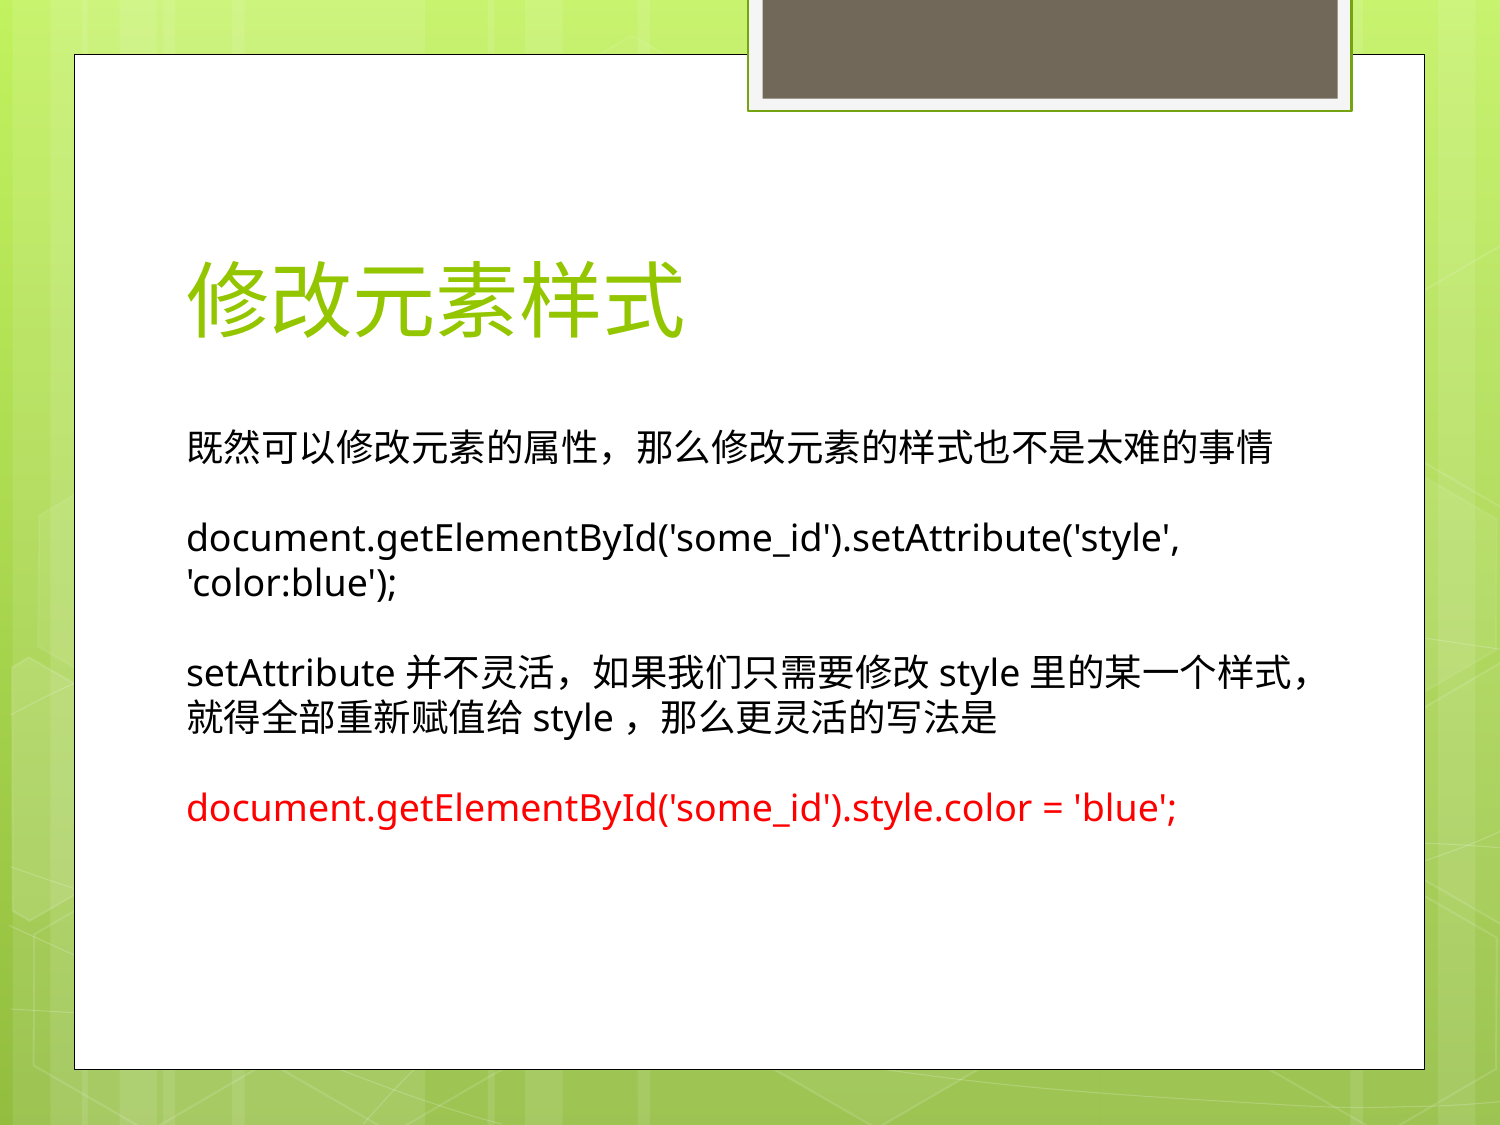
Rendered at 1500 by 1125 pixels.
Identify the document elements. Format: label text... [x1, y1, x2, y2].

text_box 既然可以修改元素的属性，那么修改元素的样式也不是太难的事情 document.getElementById('some_id').setAttribute('style', 'color:blue'); setAttribute并不灵活，如果我们只需要修改style里的某一个样式，就得全部重新赋值给style，那么更灵活的写法是 document.getElementById('some_id').style.color = 'blue'; [171, 416, 1324, 837]
title 修改元素样式 [171, 168, 1324, 357]
